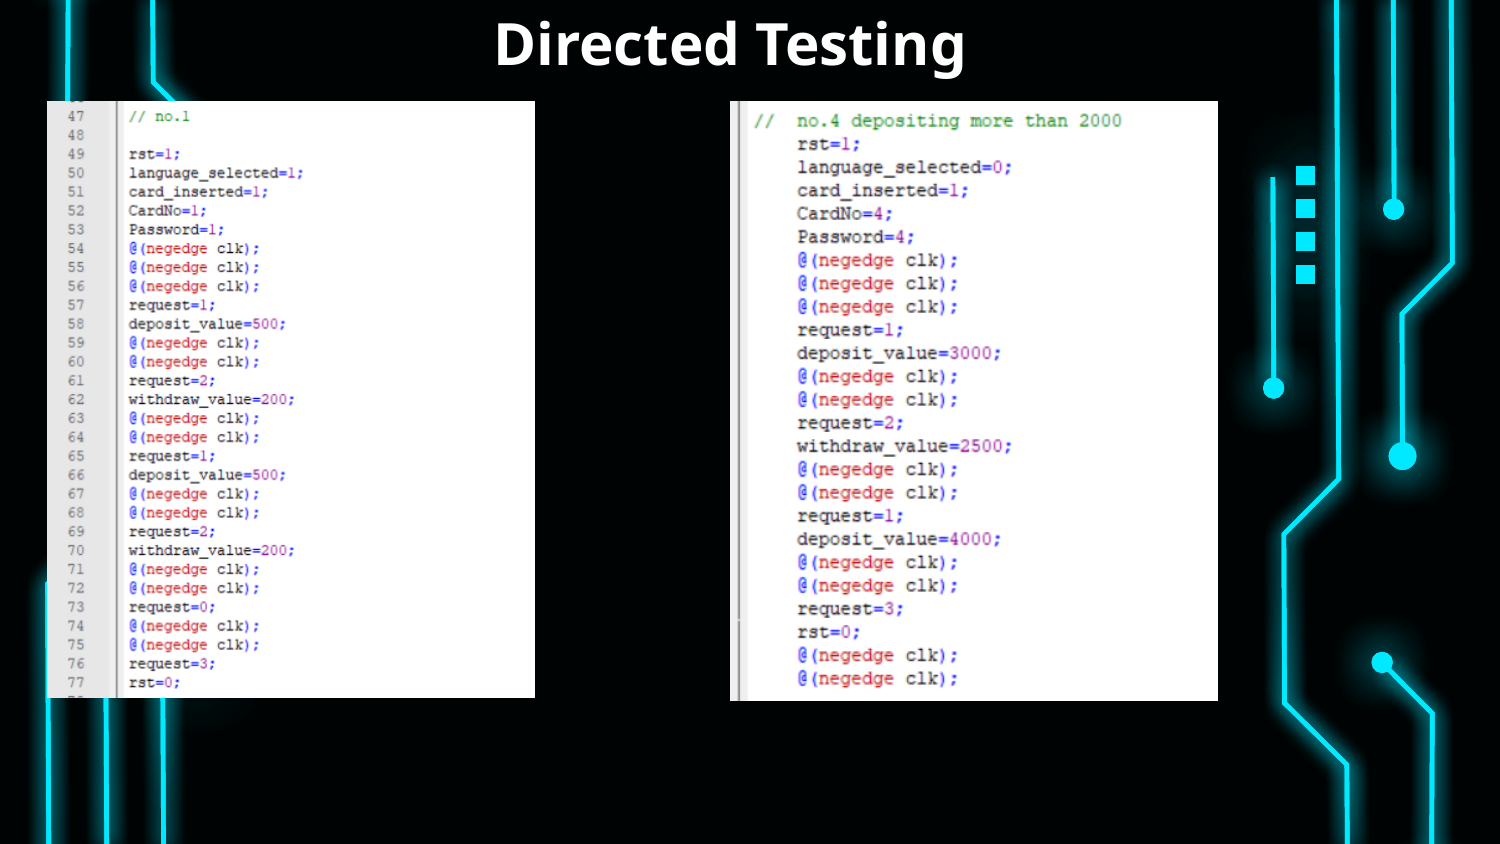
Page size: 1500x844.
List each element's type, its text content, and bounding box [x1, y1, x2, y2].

title Directed Testing [290, 16, 1170, 68]
picture [46, 101, 535, 698]
picture [730, 101, 1218, 701]
